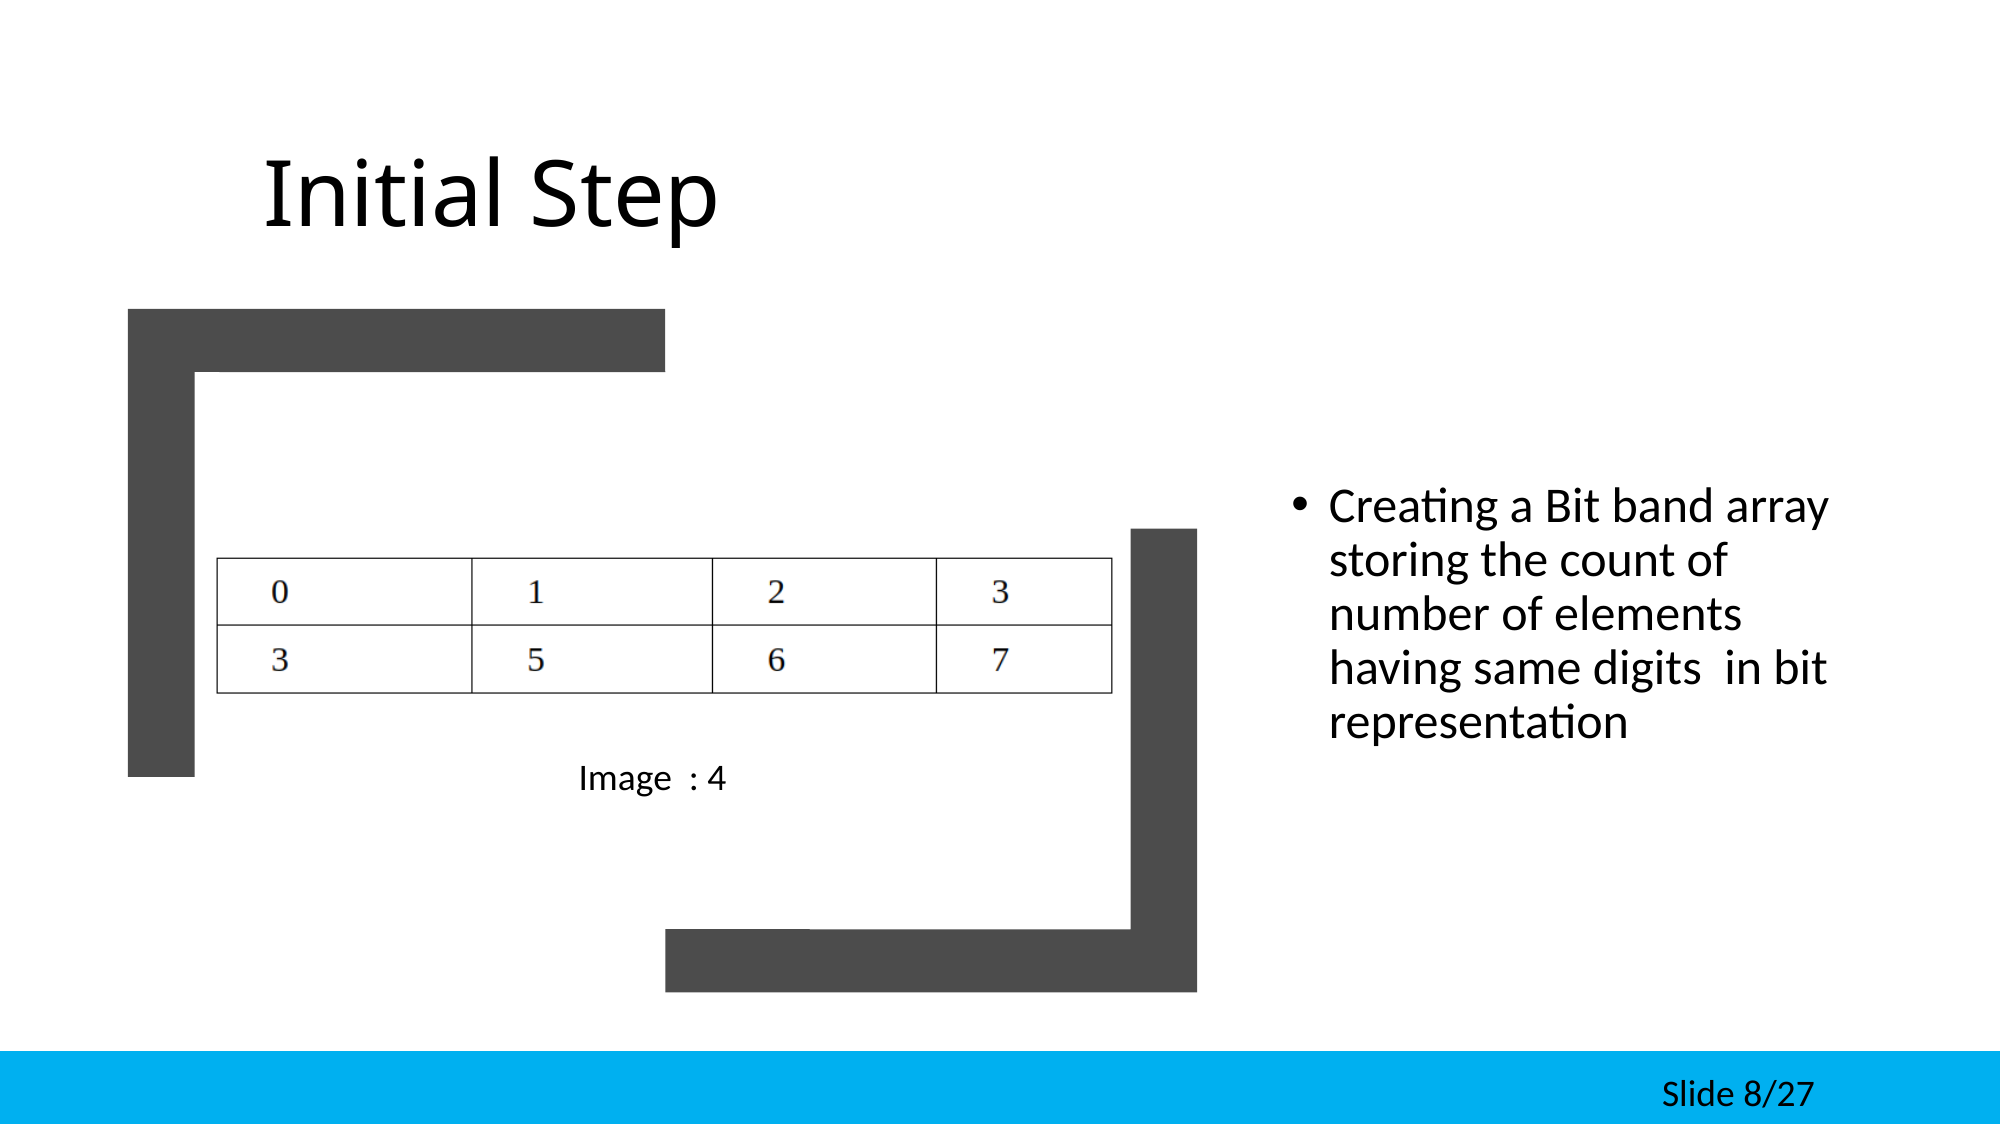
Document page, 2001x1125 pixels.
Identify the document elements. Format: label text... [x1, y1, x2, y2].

text_box Image : 4 [563, 745, 766, 806]
text_box [127, 308, 666, 777]
text_box [0, 1050, 2000, 1125]
list Creating a Bit band array storing the count of number of elements having same digits in bit representation [1276, 373, 1872, 930]
picture [191, 528, 1187, 728]
text_box [665, 528, 1198, 993]
title Initial Step [248, 84, 1872, 254]
text_box Slide 8/27 [1638, 1061, 1932, 1122]
